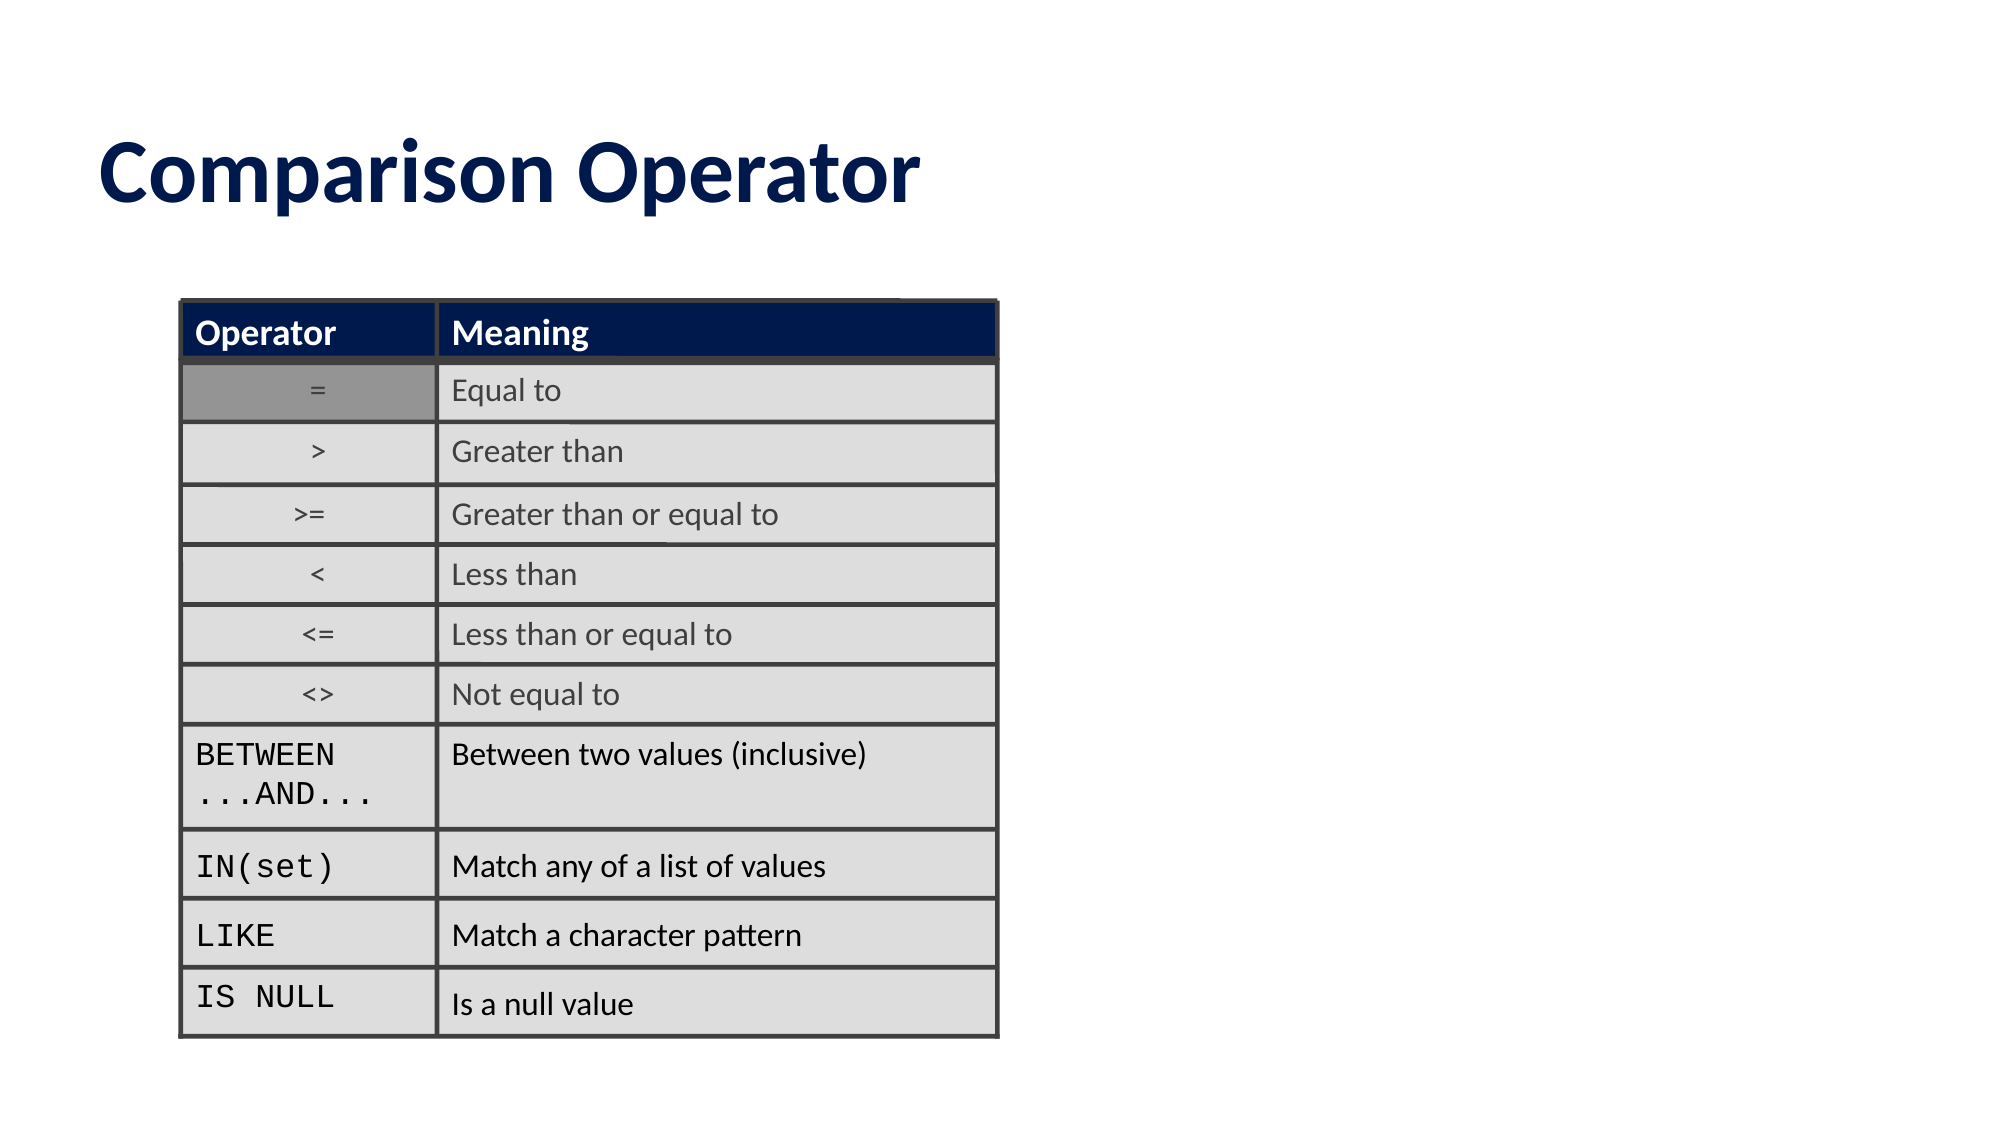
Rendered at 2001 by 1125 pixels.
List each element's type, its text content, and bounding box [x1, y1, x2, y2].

title Comparison Operator [85, 34, 1863, 223]
text_box = [181, 361, 436, 421]
text_box Less than or equal to [437, 605, 997, 664]
text_box IN(set) [181, 830, 436, 898]
text_box Not equal to [437, 665, 997, 724]
text_box Match a character pattern [437, 899, 997, 967]
text_box <> [181, 665, 436, 724]
text_box <= [181, 605, 436, 664]
text_box IS NULL [181, 968, 436, 1036]
text_box Meaning [437, 301, 997, 360]
text_box BETWEEN ...AND... [181, 725, 436, 829]
text_box Greater than or equal to [437, 485, 997, 544]
text_box Match any of a list of values [437, 830, 997, 898]
text_box Greater than [437, 422, 997, 484]
text_box Between two values (inclusive) [437, 725, 997, 829]
text_box Equal to [437, 361, 997, 421]
text_box LIKE [181, 899, 436, 967]
text_box >= [181, 485, 436, 544]
text_box Operator [181, 301, 436, 360]
text_box Is a null value [437, 968, 997, 1036]
text_box Less than [437, 545, 997, 604]
text_box < [181, 545, 436, 604]
text_box > [181, 422, 436, 484]
